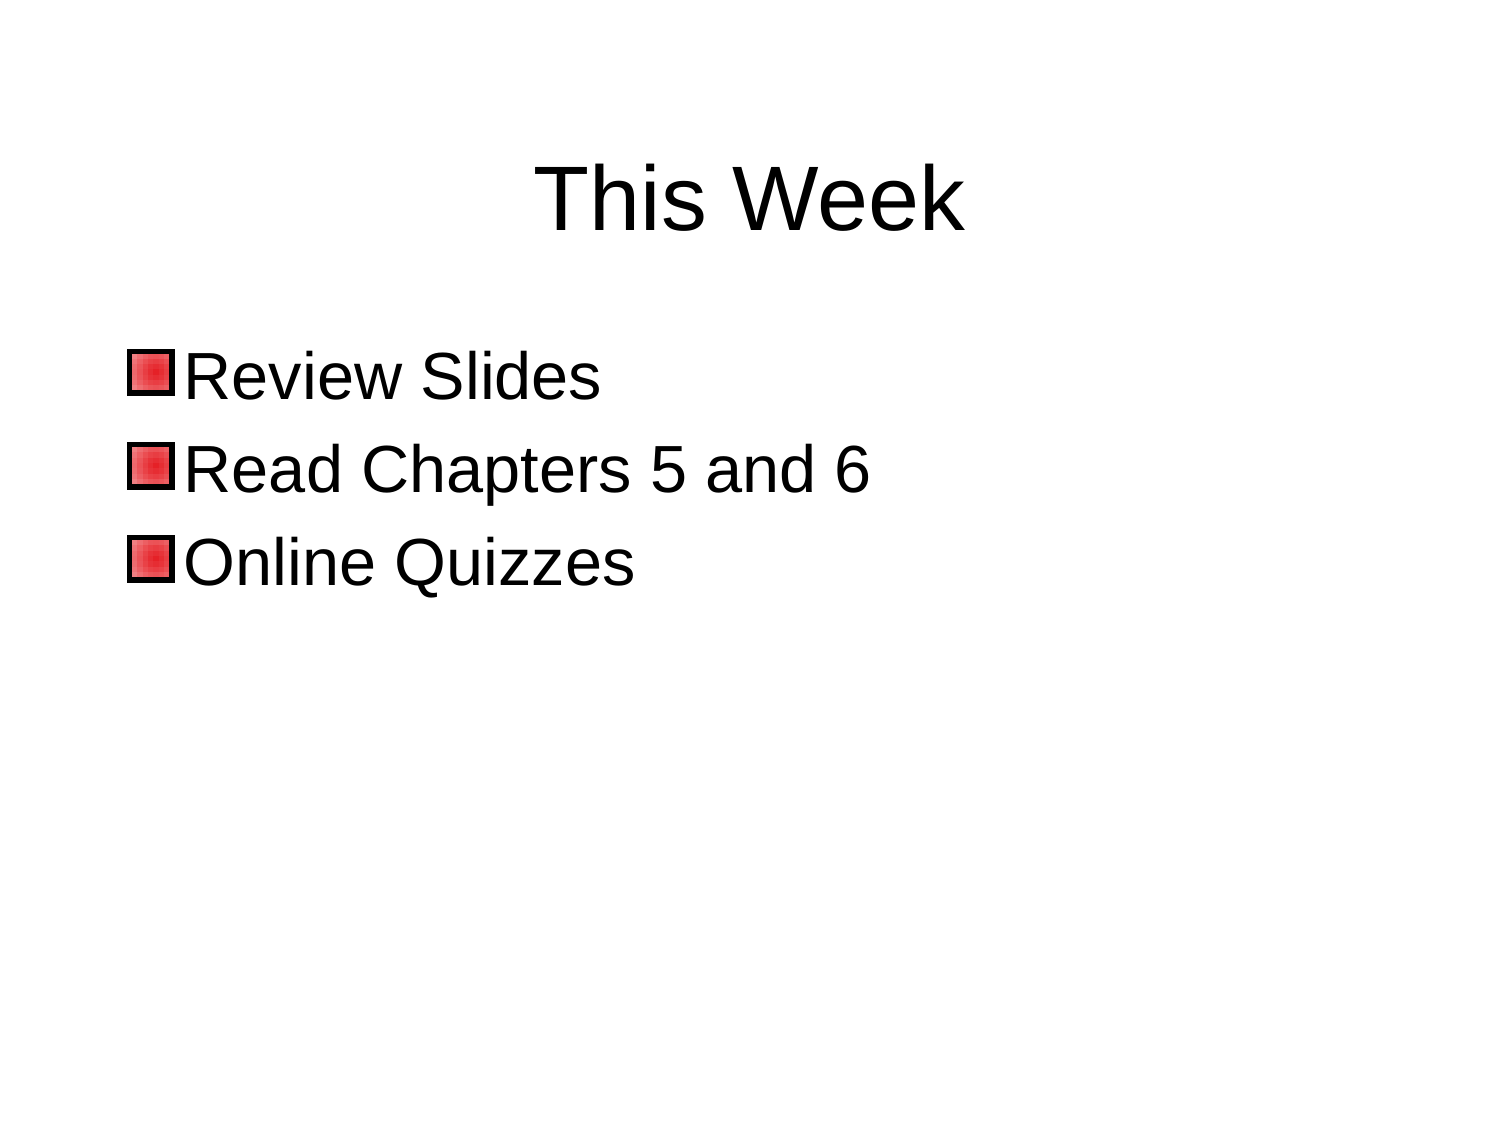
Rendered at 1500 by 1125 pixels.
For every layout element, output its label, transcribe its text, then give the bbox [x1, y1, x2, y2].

title This Week [112, 99, 1388, 288]
picture [127, 535, 175, 583]
picture [127, 349, 175, 396]
list Review Slides Read Chapters 5 and 6 Online Quizzes [112, 324, 1388, 1000]
picture [127, 442, 175, 490]
